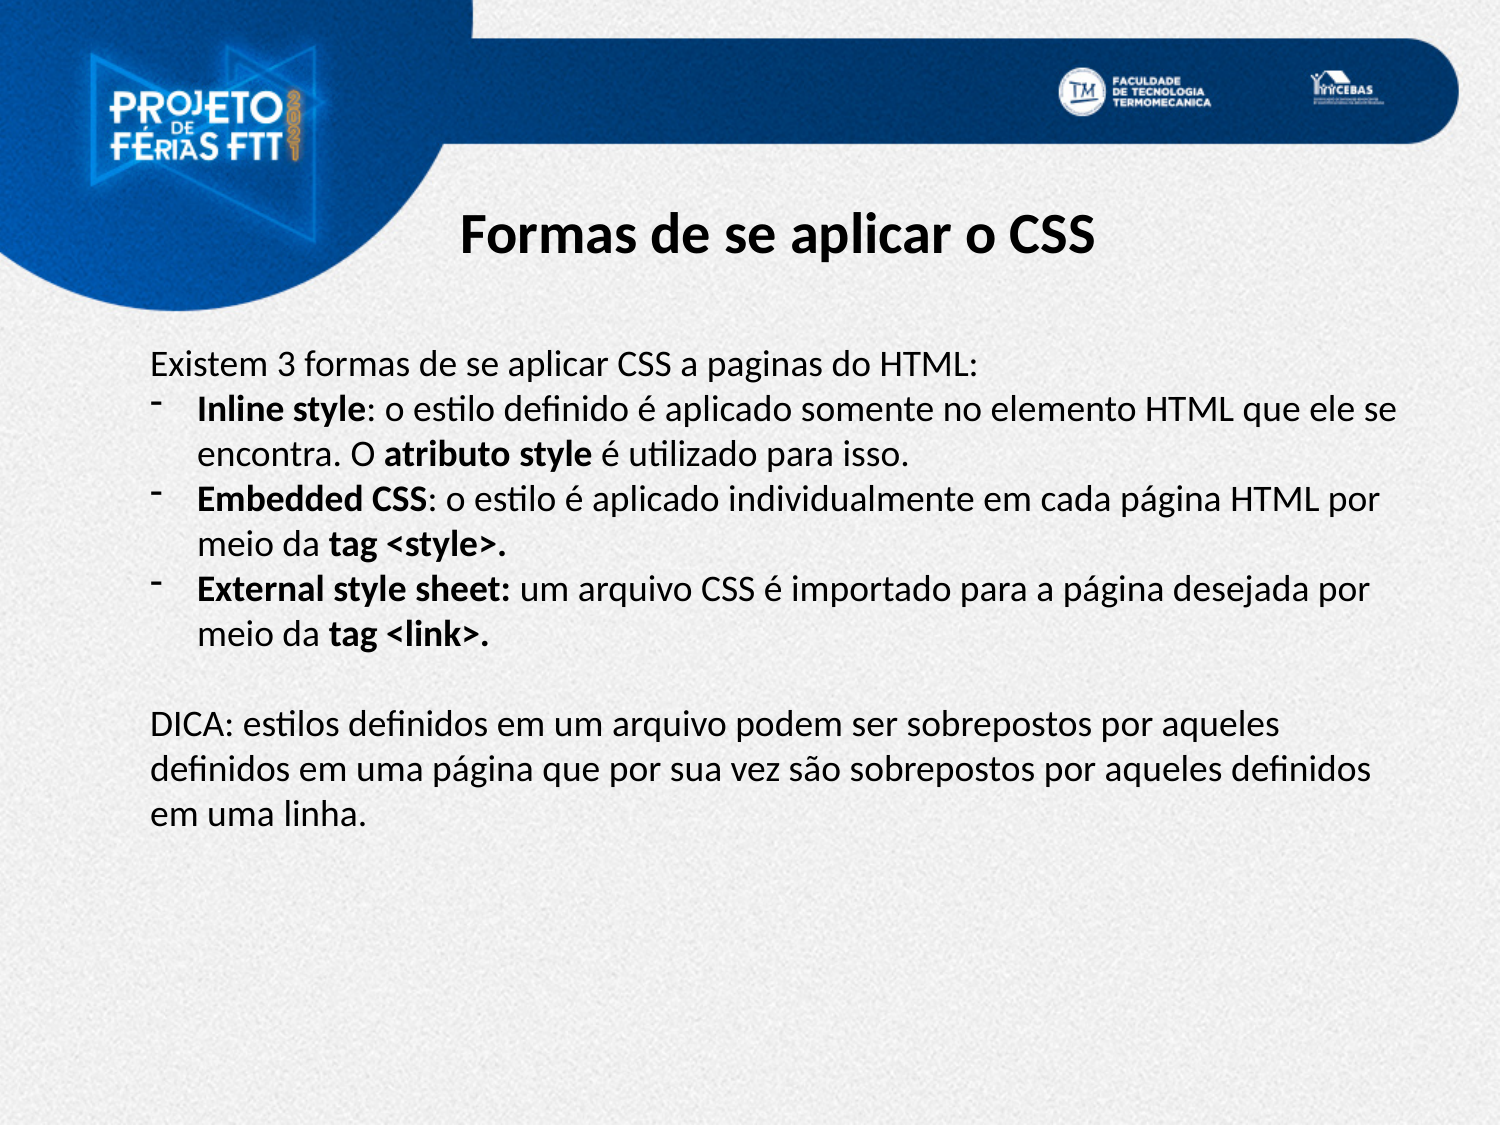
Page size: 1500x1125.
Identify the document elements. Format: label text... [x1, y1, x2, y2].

text_box Formas de se aplicar o CSS [445, 187, 1111, 273]
picture [0, 0, 1500, 1125]
text_box Existem 3 formas de se aplicar CSS a paginas do HTML: Inline style: o estilo definido é aplicado somente no elemento HTML que ele se encontra. O atributo style é utilizado para isso. Embedded CSS: o estilo é aplicado individualmente em cada página HTML por meio da tag <style>. External style sheet: um arquivo CSS é importado para a página desejada por meio da tag <link>. DICA: estilos definidos em um arquivo podem ser sobrepostos por aqueles definidos em uma página que por sua vez são sobrepostos por aqueles definidos em uma linha. [135, 331, 1419, 931]
